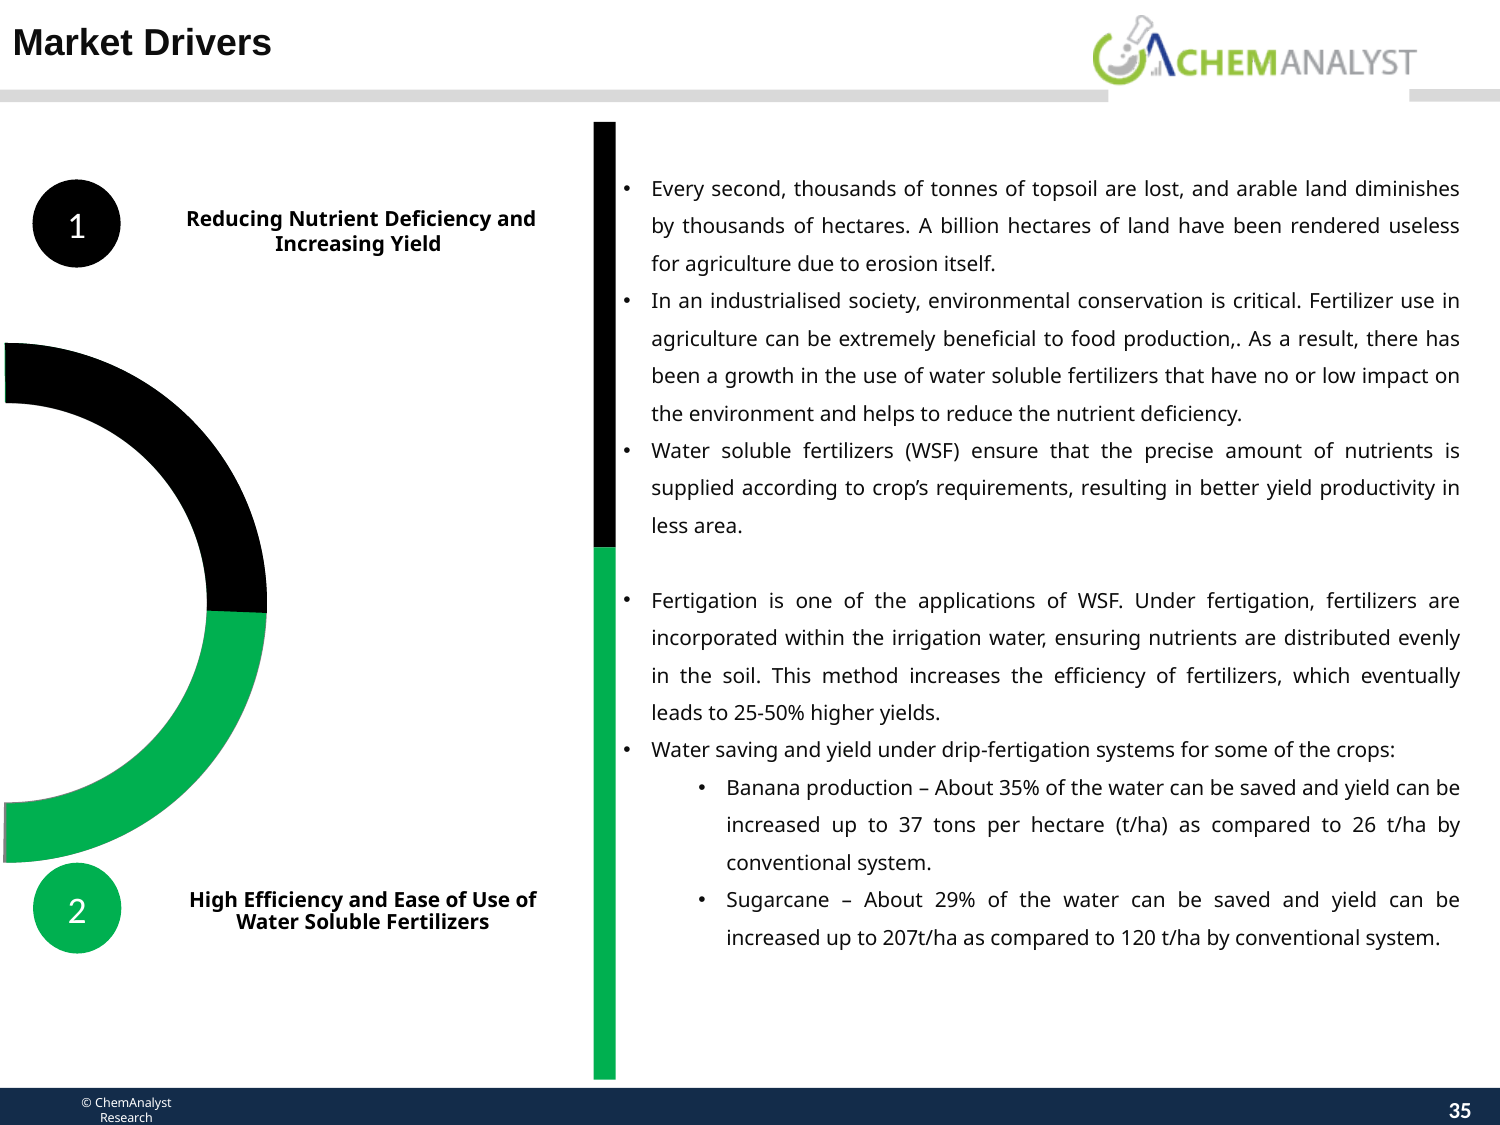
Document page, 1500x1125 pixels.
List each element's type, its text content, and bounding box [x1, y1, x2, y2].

text_box [1, 793, 59, 865]
text_box High Efficiency and Ease of Use of Water Soluble Fertilizers [152, 882, 574, 942]
subtitle Every second, thousands of tonnes of topsoil are lost, and arable land diminishes by thousands of hectares. A billion hectares of land have been rendered useless for agriculture due to erosion itself. In an industrialised society, environmental conservation is critical. Fertilizer use in agriculture can be extremely beneficial to food production,. As a result, there has been a growth in the use of water soluble fertilizers that have no or low impact on the environment and helps to reduce the nutrient deficiency. Water soluble fertilizers (WSF) ensure that the precise amount of nutrients is supplied according to crop’s requirements, resulting in better yield productivity in less area. Fertigation is one of the applications of WSF. Under fertigation, fertilizers are incorporated within the irrigation water, ensuring nutrients are distributed evenly in the soil. This method increases the efficiency of fertilizers, which eventually leads to 25-50% higher yields. Water saving and yield under drip-fertigation systems for some of the crops: Banana production – About 35% of the water can be saved and yield can be increased up to 37 tons per hectare (t/ha) as compared to 26 t/ha by conventional system. Sugarcane – About 29% of the water can be saved and yield can be increased up to 207t/ha as compared to 120 t/ha by conventional system. [623, 162, 1461, 1094]
text_box 1 [30, 177, 123, 270]
list Market Drivers [12, 21, 1303, 97]
text_box [4, 612, 269, 865]
text_box 35 [1423, 1079, 1497, 1125]
text_box [3, 340, 270, 616]
text_box Reducing Nutrient Deficiency and Increasing Yield [150, 185, 572, 277]
text_box [591, 545, 618, 1082]
text_box 2 [31, 860, 124, 956]
text_box [591, 120, 618, 545]
picture [1093, 15, 1427, 102]
